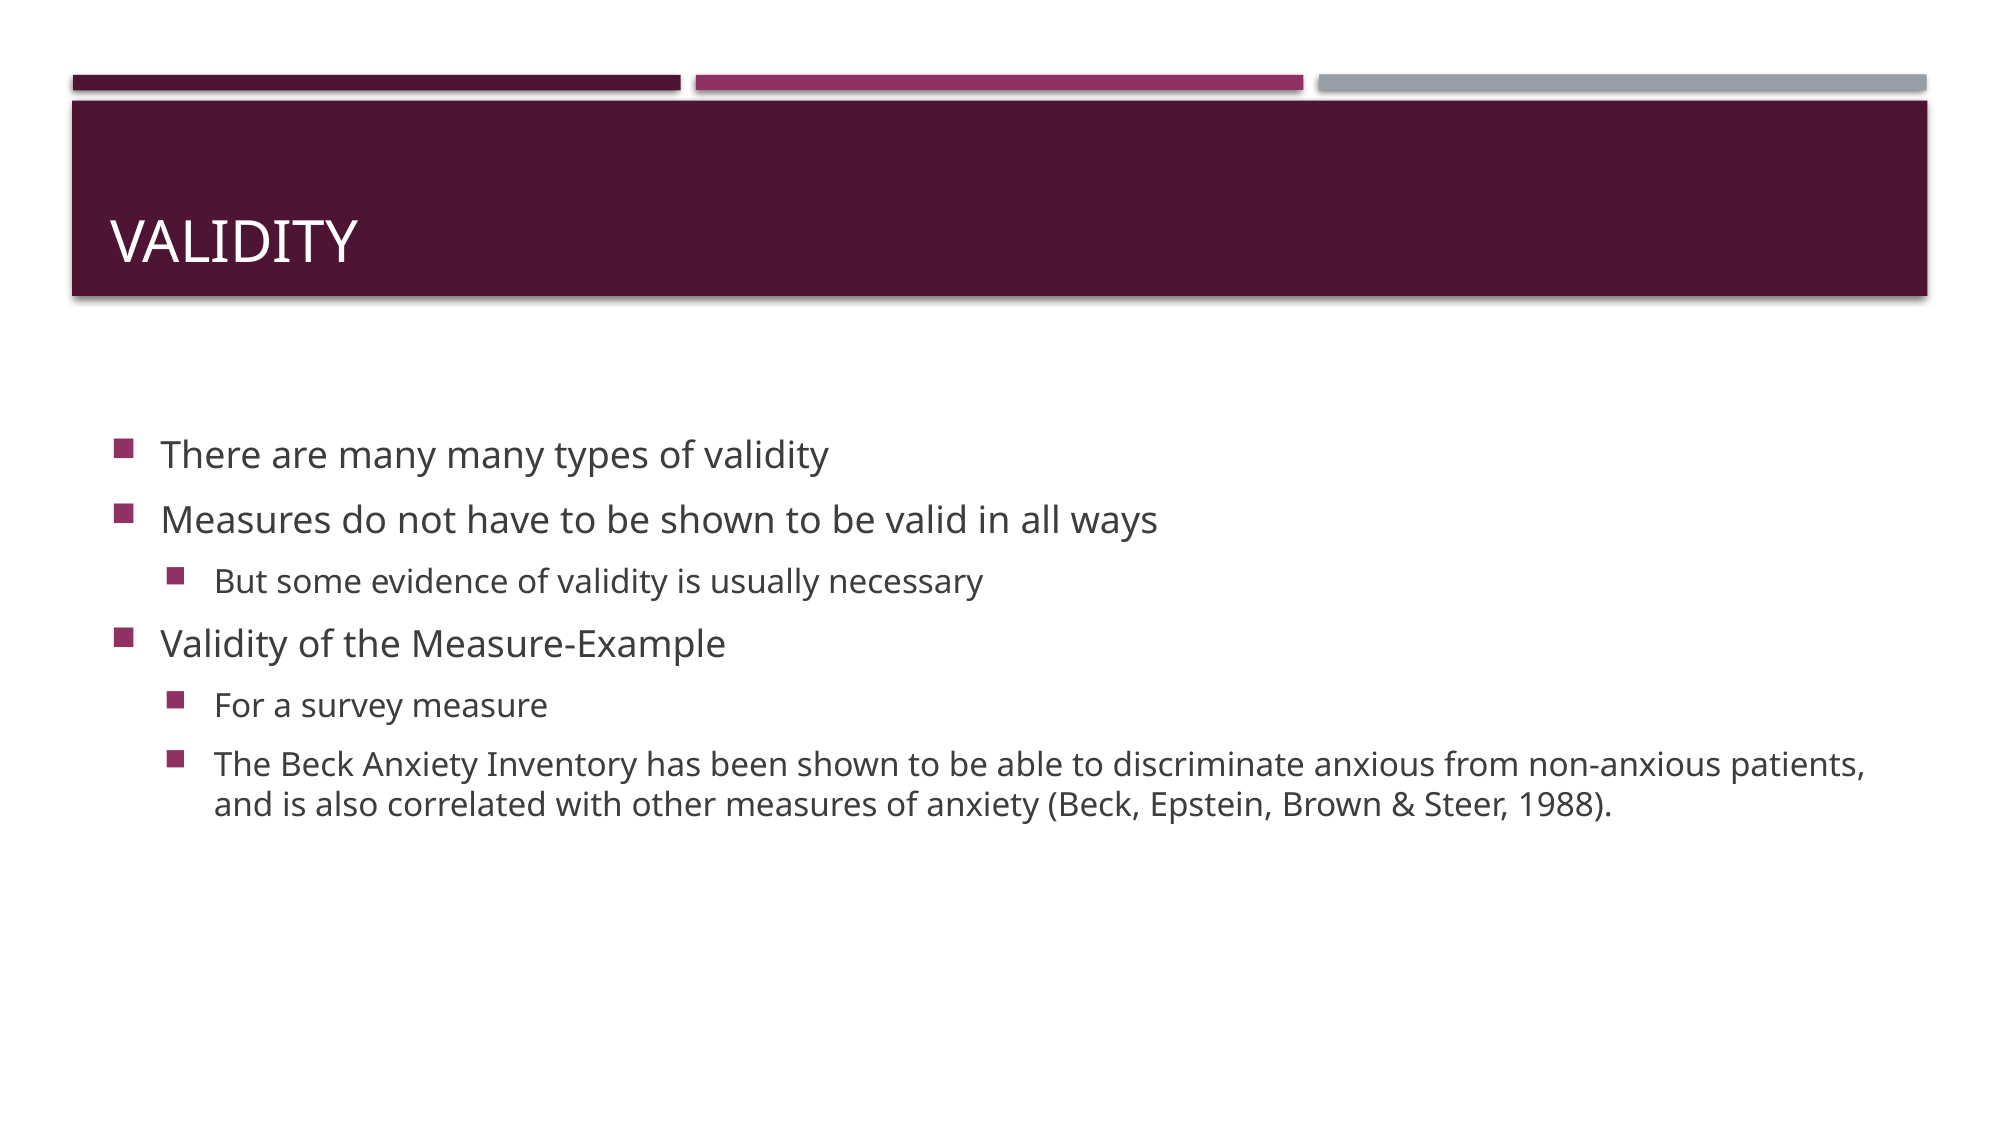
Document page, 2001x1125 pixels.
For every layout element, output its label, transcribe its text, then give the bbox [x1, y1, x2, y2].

list There are many many types of validity Measures do not have to be shown to be valid in all ways But some evidence of validity is usually necessary Validity of the Measure-Example For a survey measure The Beck Anxiety Inventory has been shown to be able to discriminate anxious from non-anxious patients, and is also correlated with other measures of anxiety (Beck, Epstein, Brown & Steer, 1988). [95, 357, 1905, 962]
title Validity [95, 115, 1905, 282]
